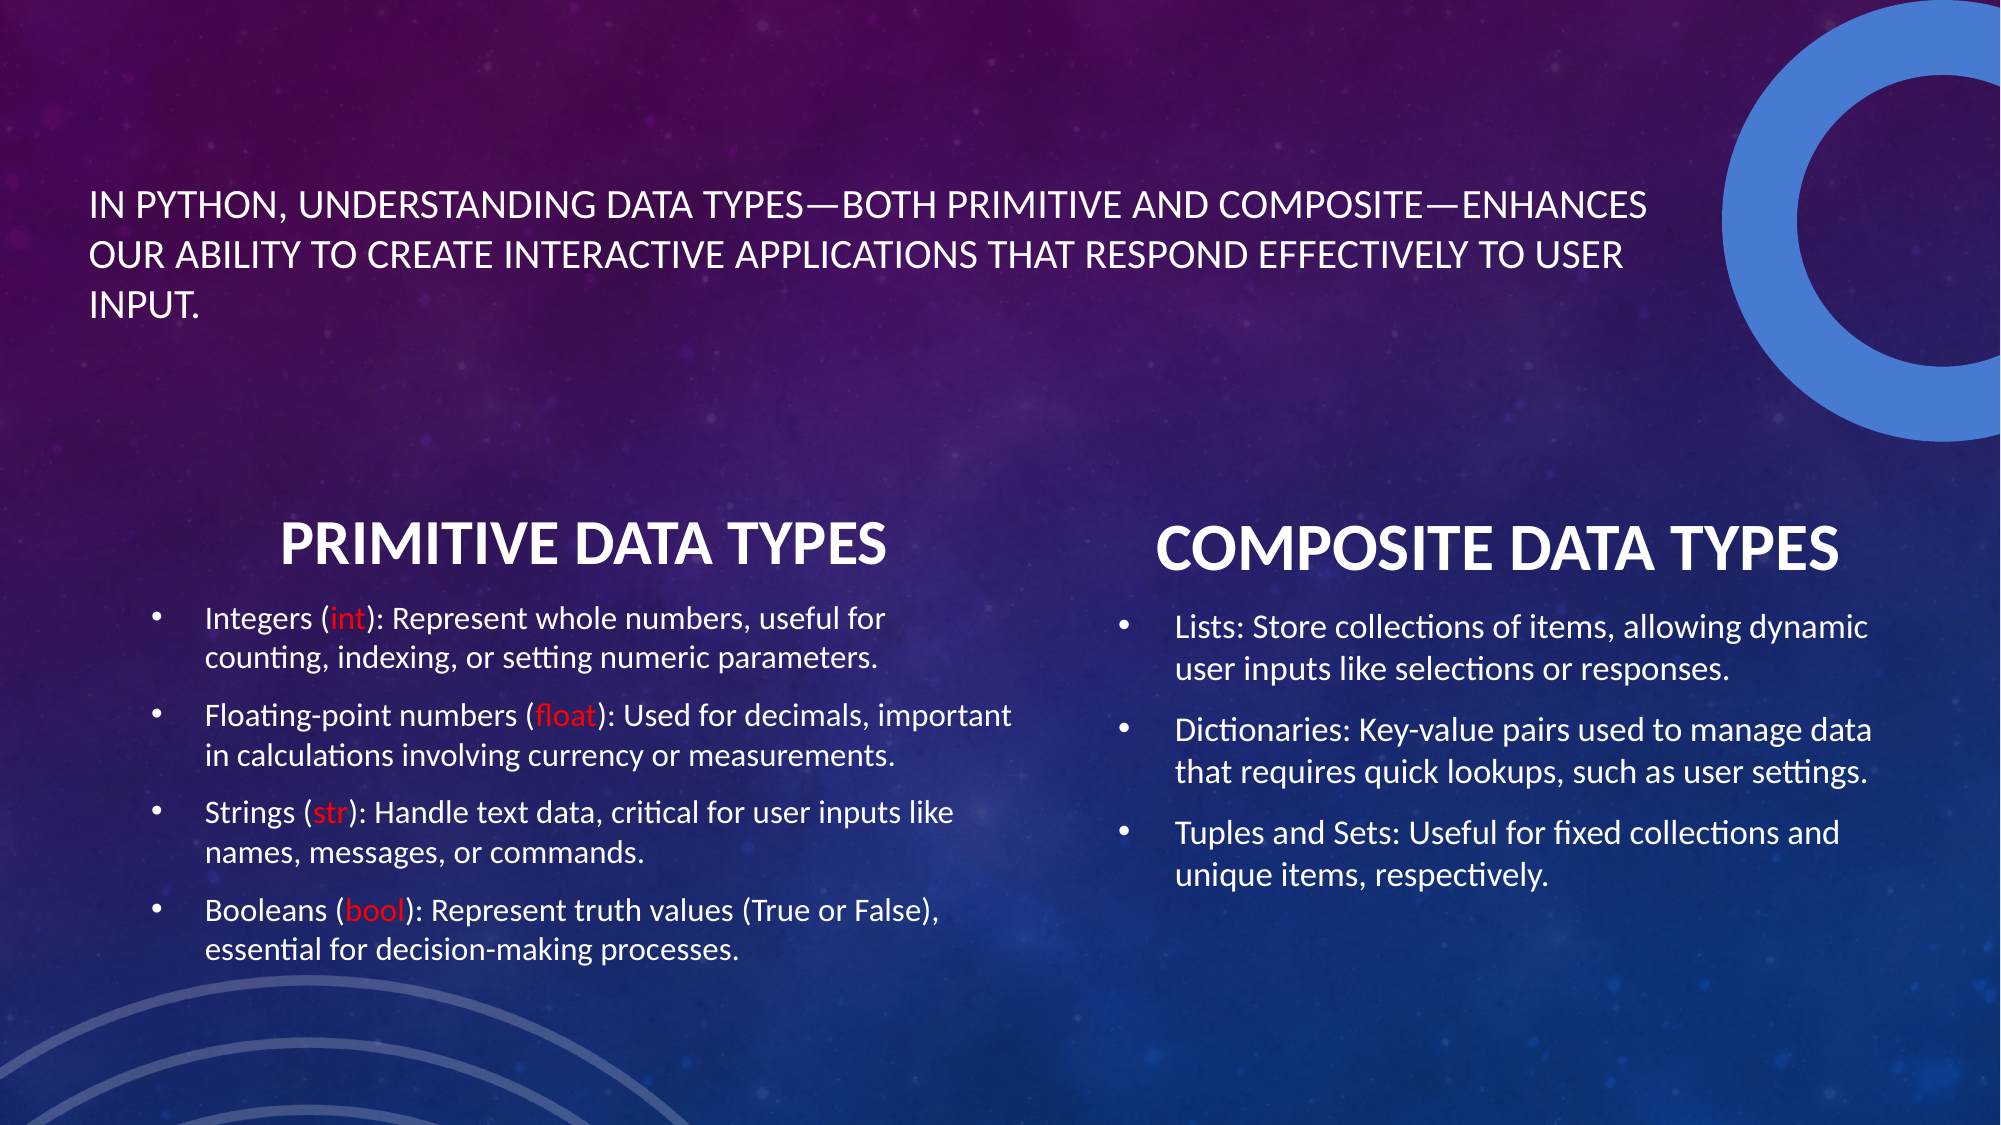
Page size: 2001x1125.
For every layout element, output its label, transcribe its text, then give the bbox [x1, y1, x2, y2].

picture [0, 0, 2001, 1125]
list PRIMITIVE DATA TYPES Integers (int): Represent whole numbers, useful for counting, indexing, or setting numeric parameters. Floating-point numbers (float): Used for decimals, important in calculations involving currency or measurements. Strings (str): Handle text data, critical for user inputs like names, messages, or commands. Booleans (bool): Represent truth values (True or False), essential for decision-making processes. [151, 500, 1019, 1001]
title IN Python, understanding data types—both primitive and composite—enhances our ability to create interactive applications that respond effectively to user input. [88, 102, 1682, 402]
list COMPOSITE DATA TYPES Lists: Store collections of items, allowing dynamic user inputs like selections or responses. Dictionaries: Key-value pairs used to manage data that requires quick lookups, such as user settings. Tuples and Sets: Useful for fixed collections and unique items, respectively. [1118, 402, 1894, 903]
